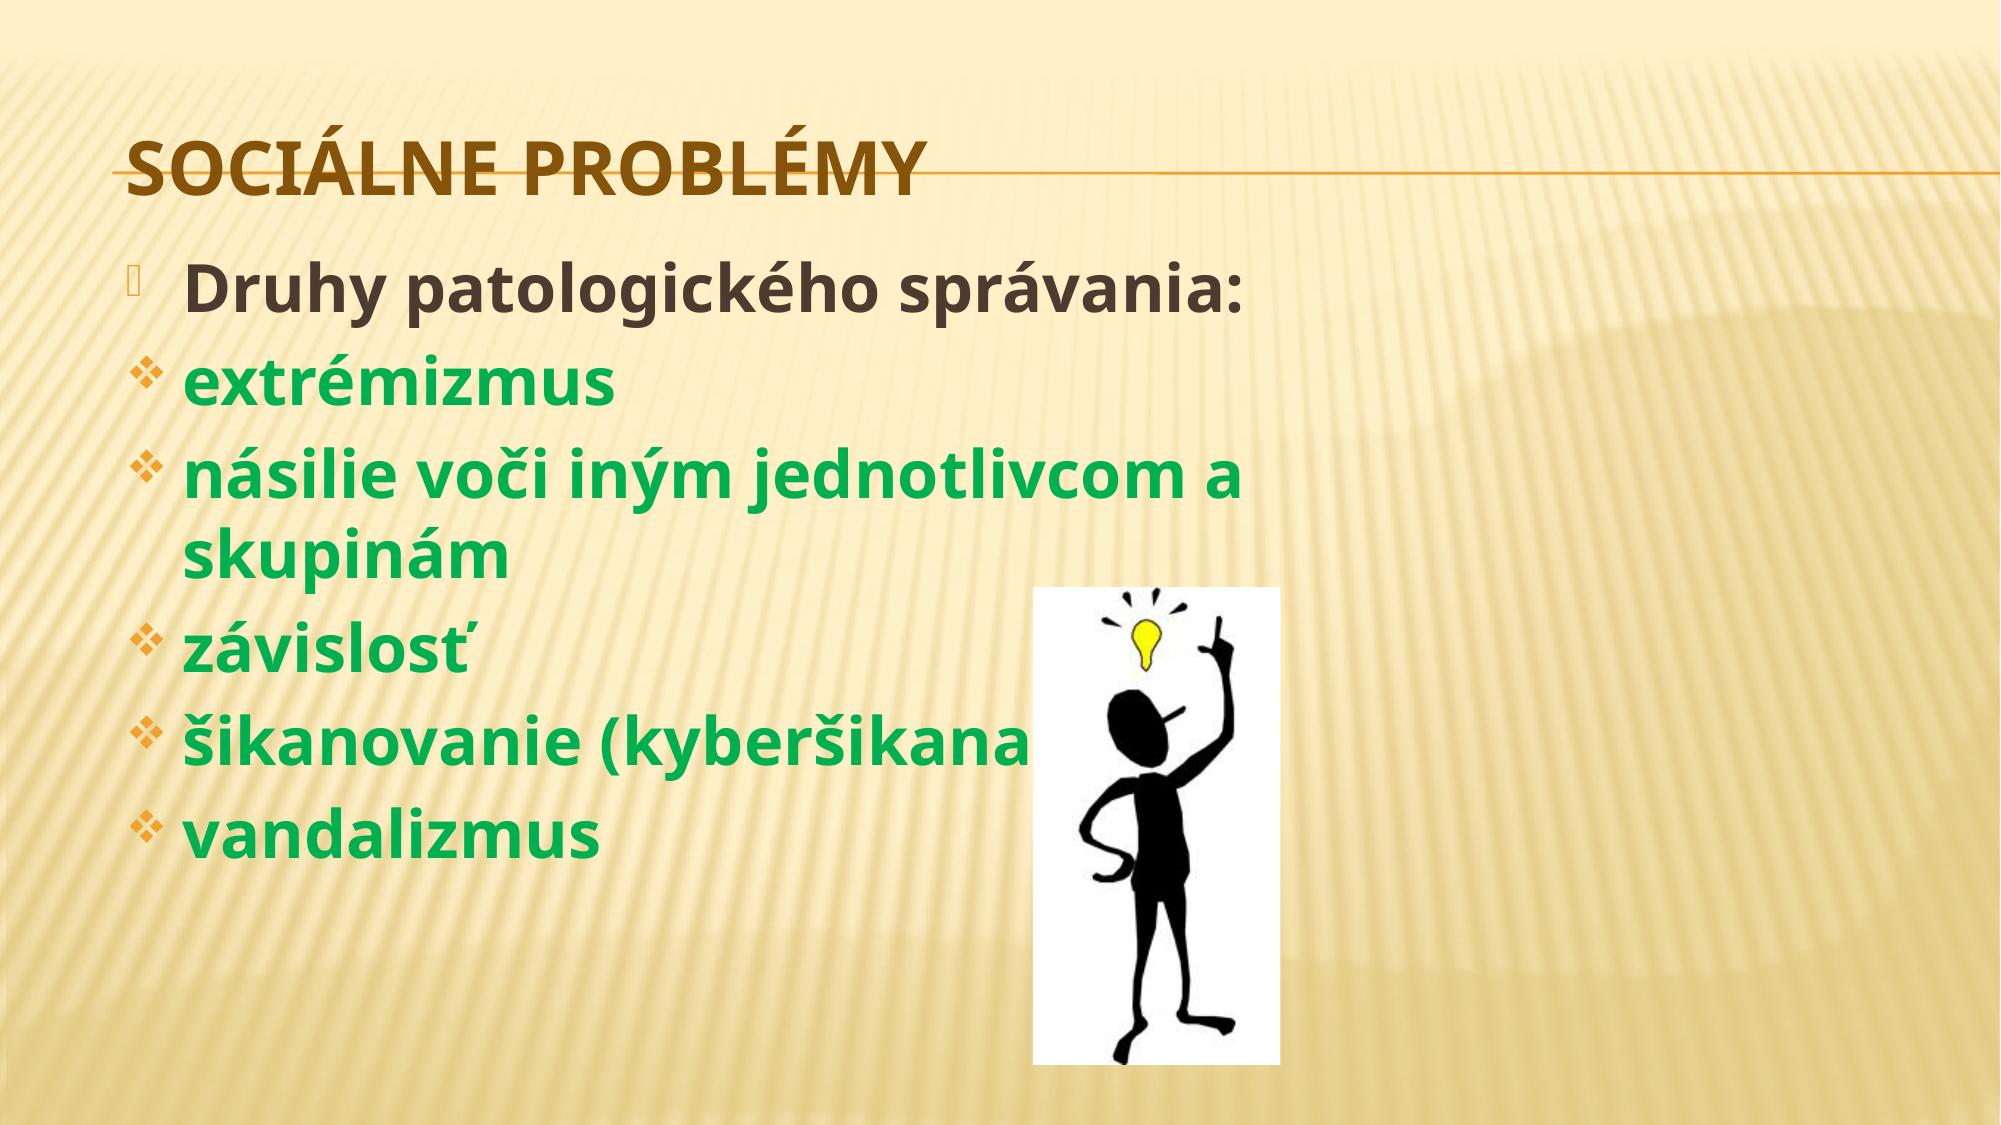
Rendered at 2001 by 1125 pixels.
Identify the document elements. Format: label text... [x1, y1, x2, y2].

list Druhy patologického správania: extrémizmus násilie voči iným jednotlivcom a skupinám závislosť šikanovanie (kyberšikana) vandalizmus [111, 238, 1522, 937]
title SOCIÁLNE PROBLÉMY [111, 99, 1522, 231]
picture [1032, 587, 1281, 1065]
